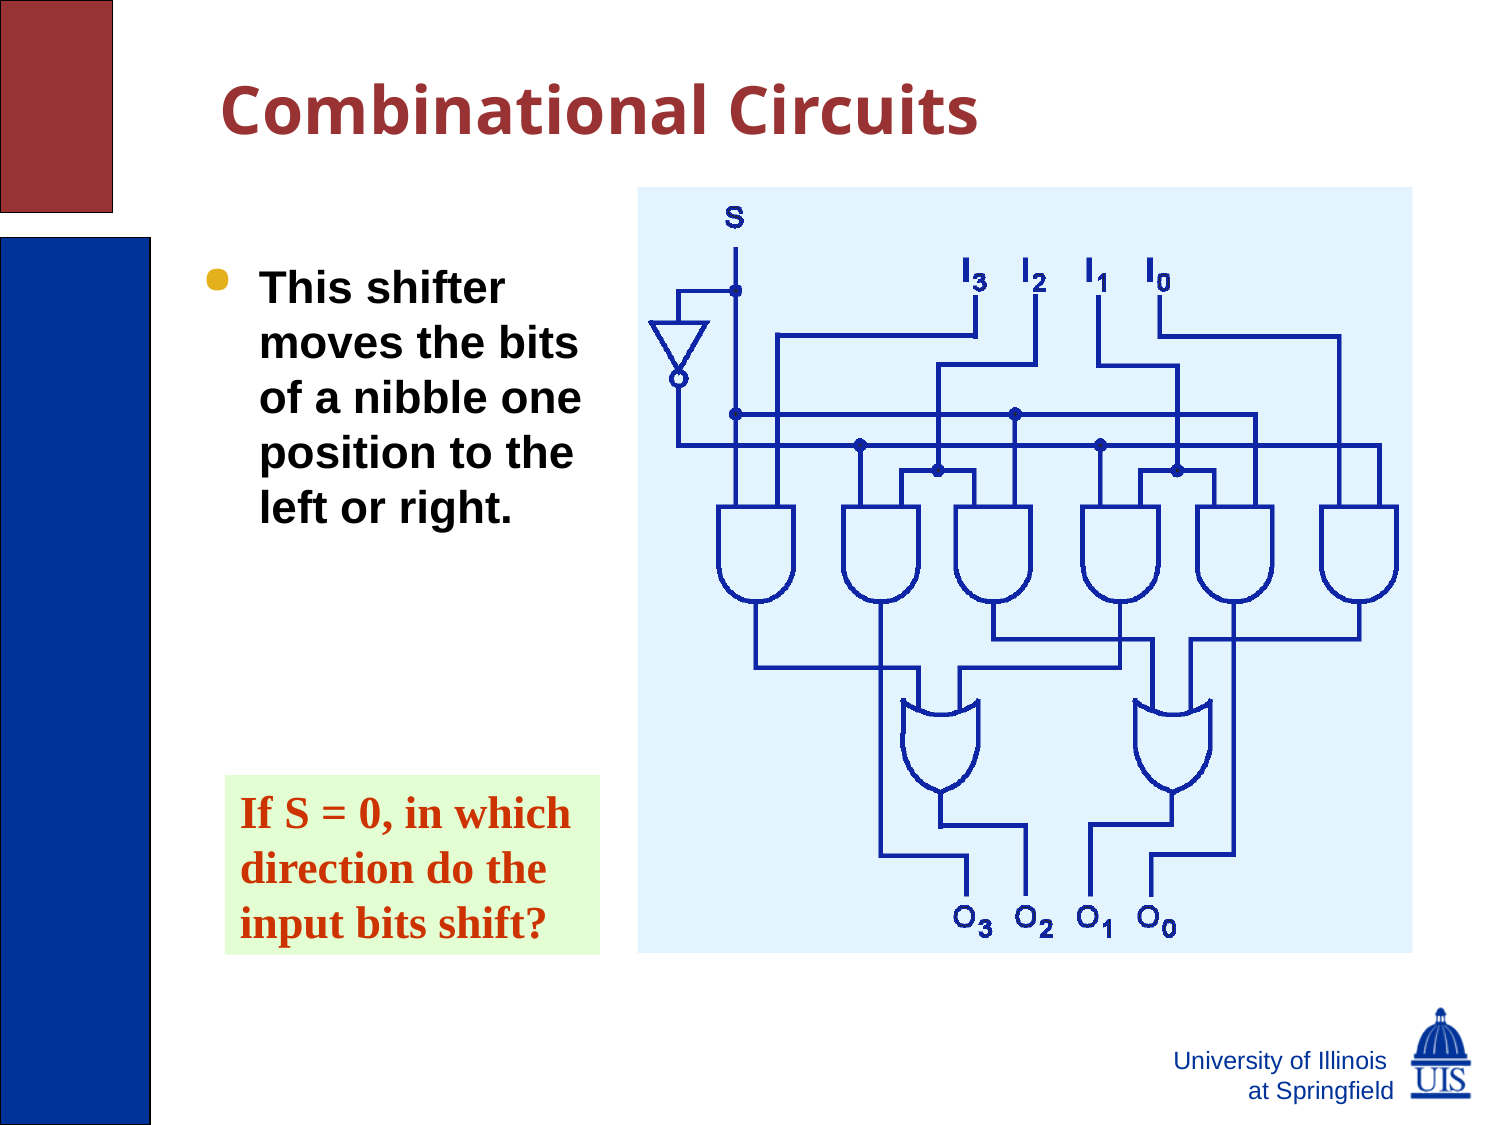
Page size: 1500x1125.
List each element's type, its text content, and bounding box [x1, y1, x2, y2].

list This shifter moves the bits of a nibble one position to the left or right. [187, 249, 613, 700]
picture [637, 187, 1413, 953]
text_box If S = 0, in which direction do the input bits shift? [224, 775, 600, 955]
title Combinational Circuits [112, 62, 1088, 153]
picture [1409, 1006, 1473, 1102]
